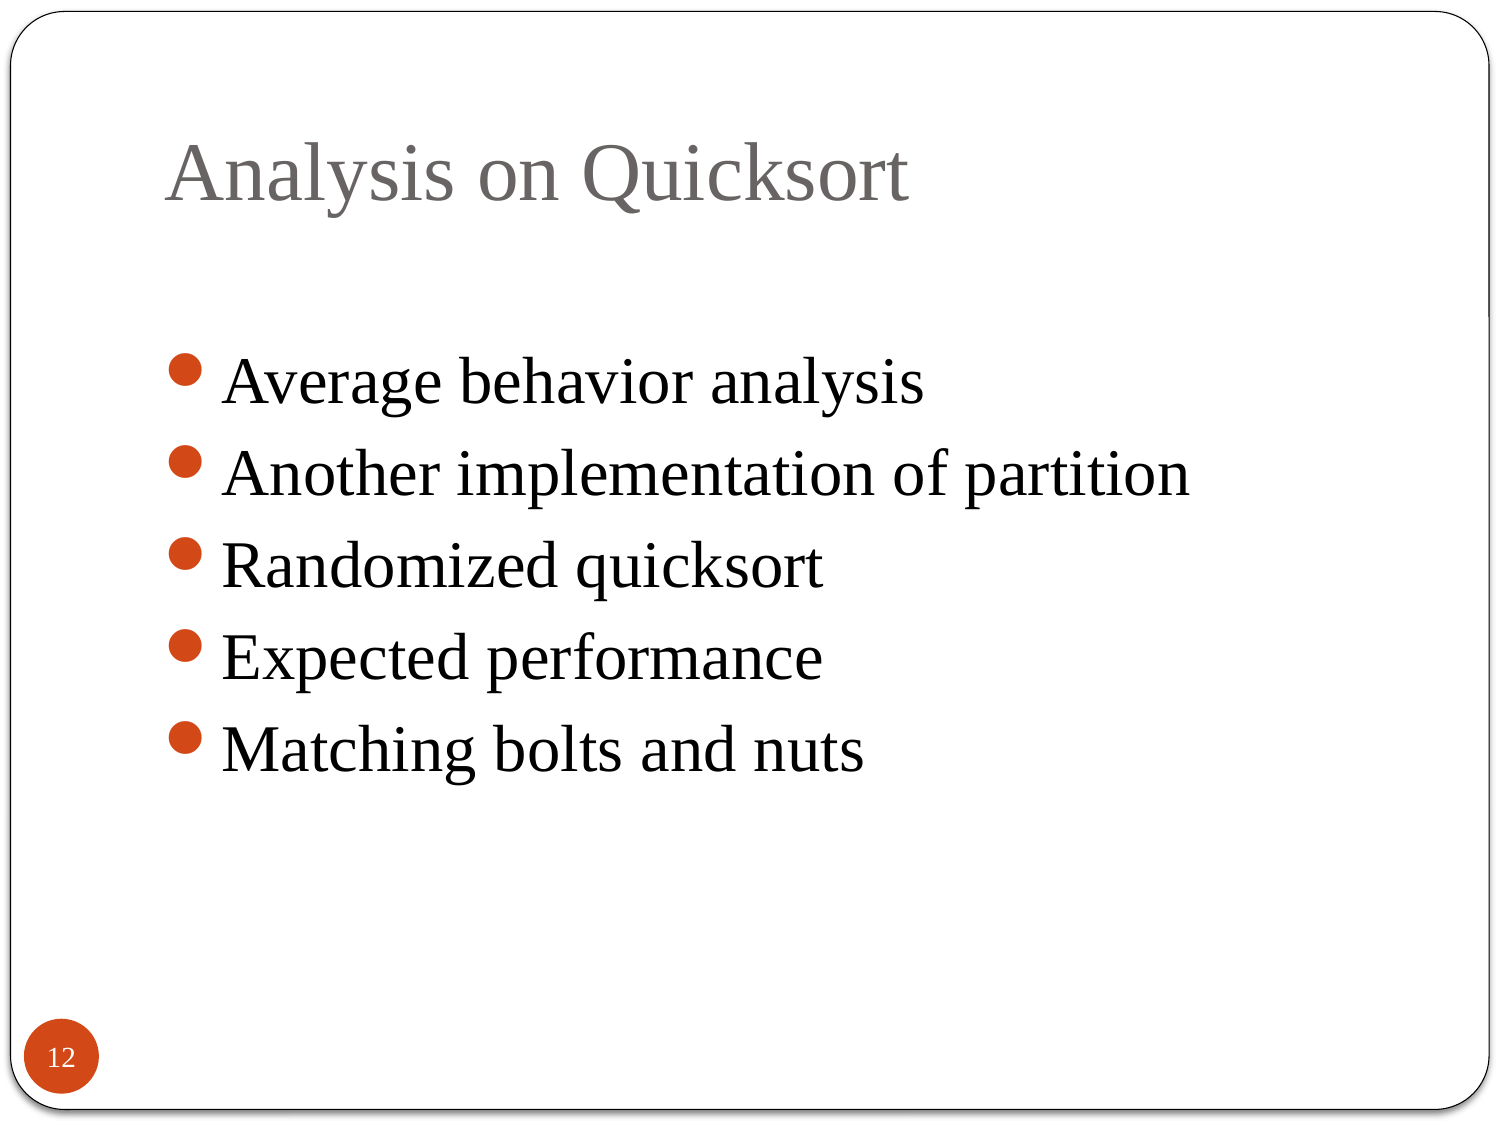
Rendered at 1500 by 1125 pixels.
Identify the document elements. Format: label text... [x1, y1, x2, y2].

title Analysis on Quicksort [150, 45, 1425, 233]
list Average behavior analysis Another implementation of partition Randomized quicksort Expected performance Matching bolts and nuts [150, 237, 1425, 988]
slide_number 12 [23, 1018, 99, 1094]
